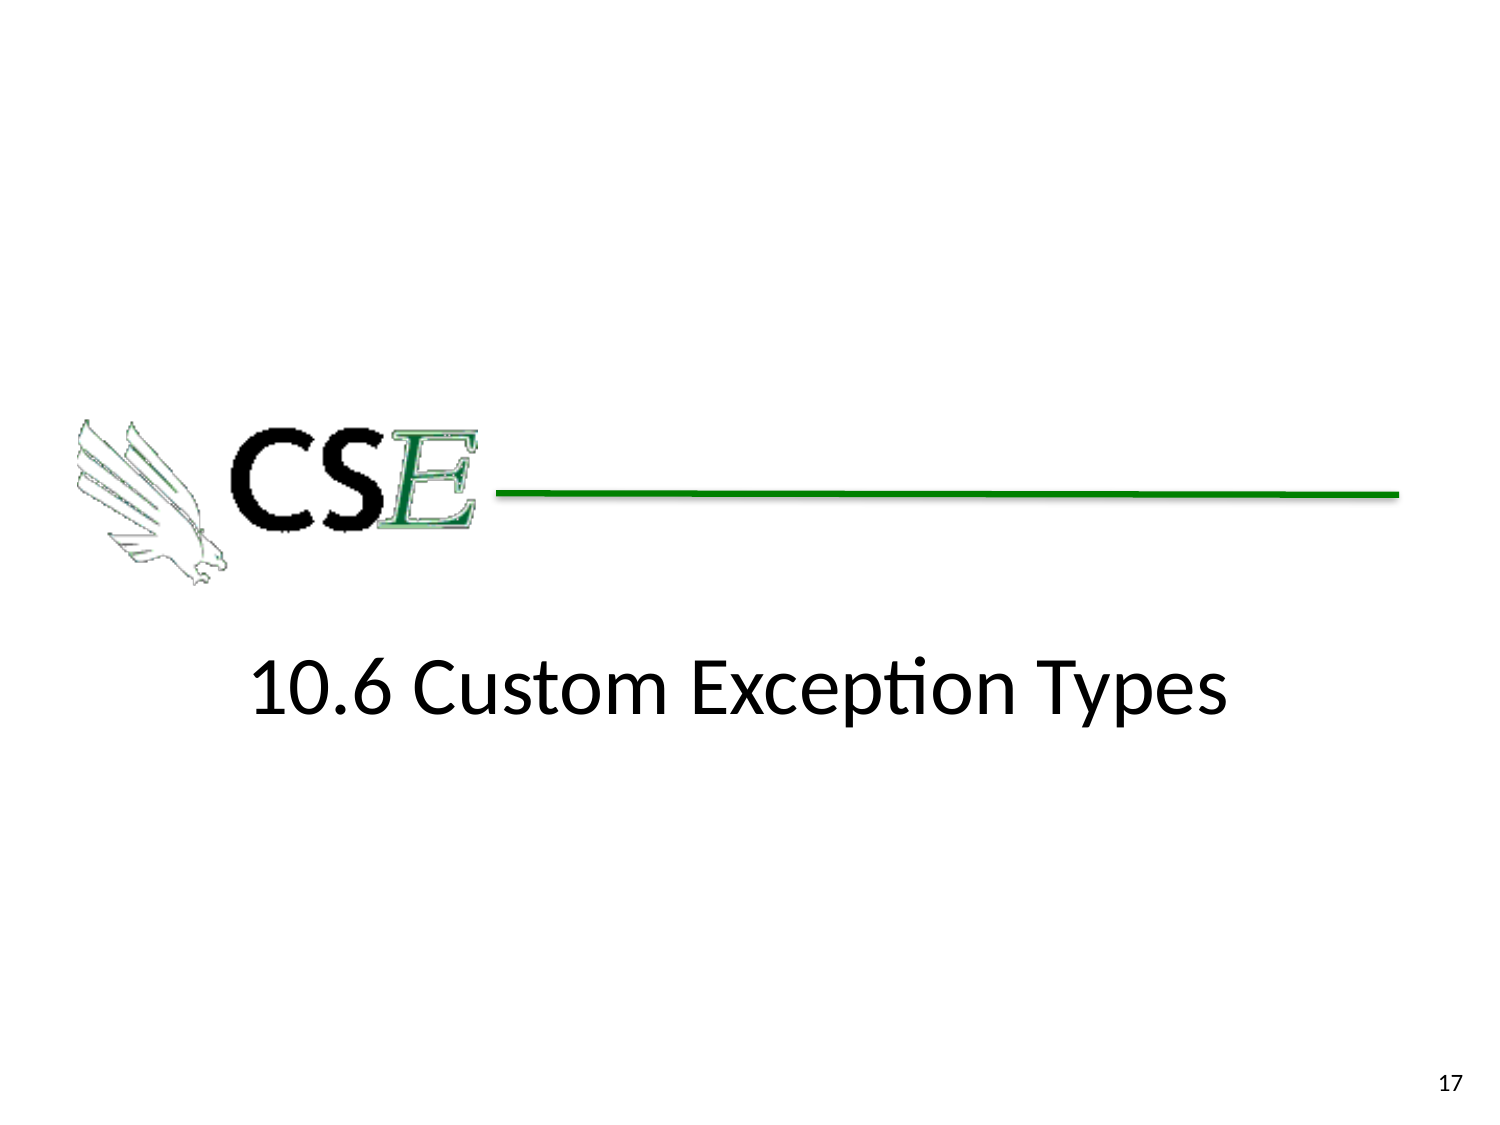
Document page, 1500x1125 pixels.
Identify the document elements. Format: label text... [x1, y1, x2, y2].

picture [76, 418, 478, 588]
slide_number 17 [1418, 1051, 1479, 1112]
title 10.6 Custom Exception Types [77, 587, 1400, 776]
